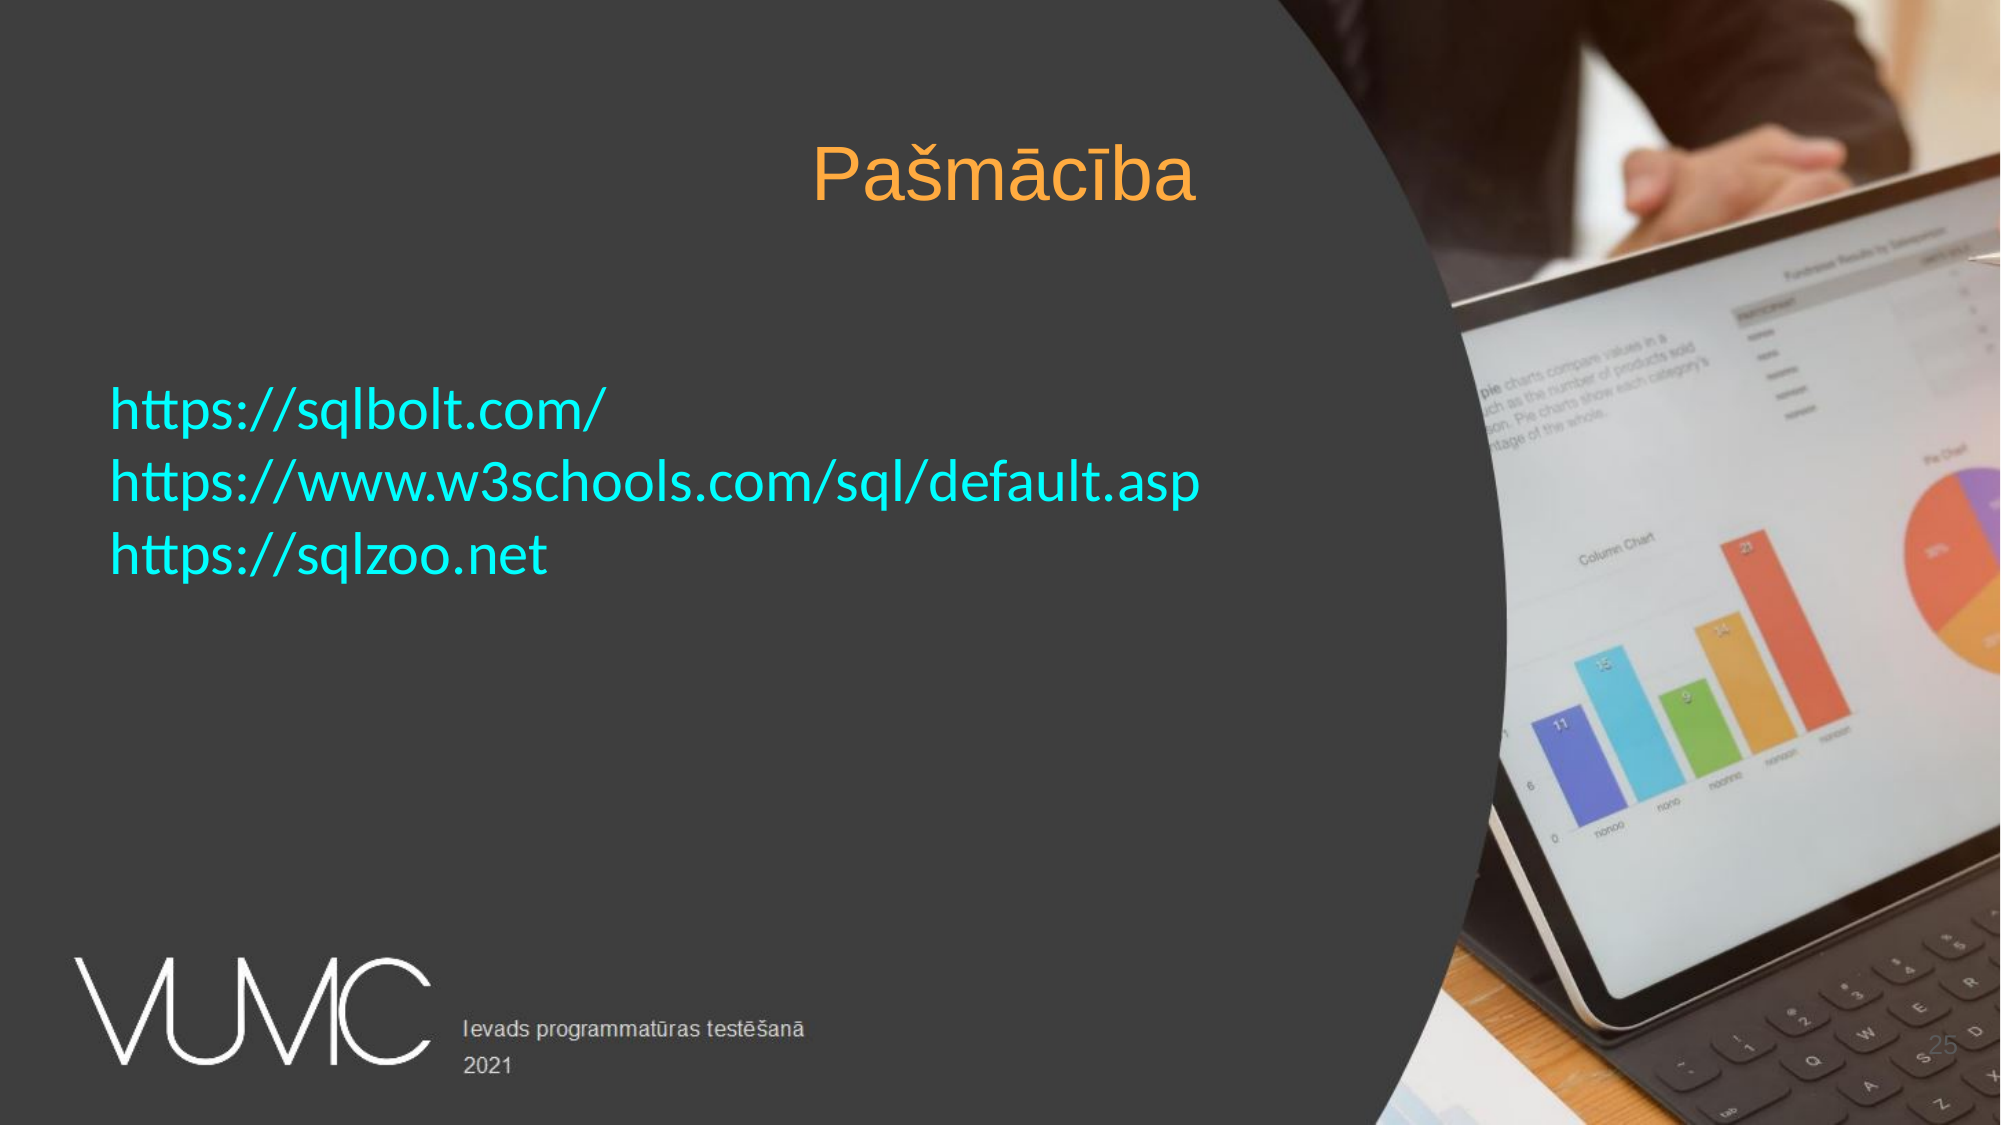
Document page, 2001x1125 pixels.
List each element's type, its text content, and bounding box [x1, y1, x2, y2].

title Pašmācība [68, 84, 1939, 266]
slide_number ‹#› [1853, 1019, 1974, 1106]
picture [0, 0, 2001, 1125]
text_box https://sqlbolt.com/ https://www.w3schools.com/sql/default.asp https://sqlzoo.net [94, 353, 1913, 701]
